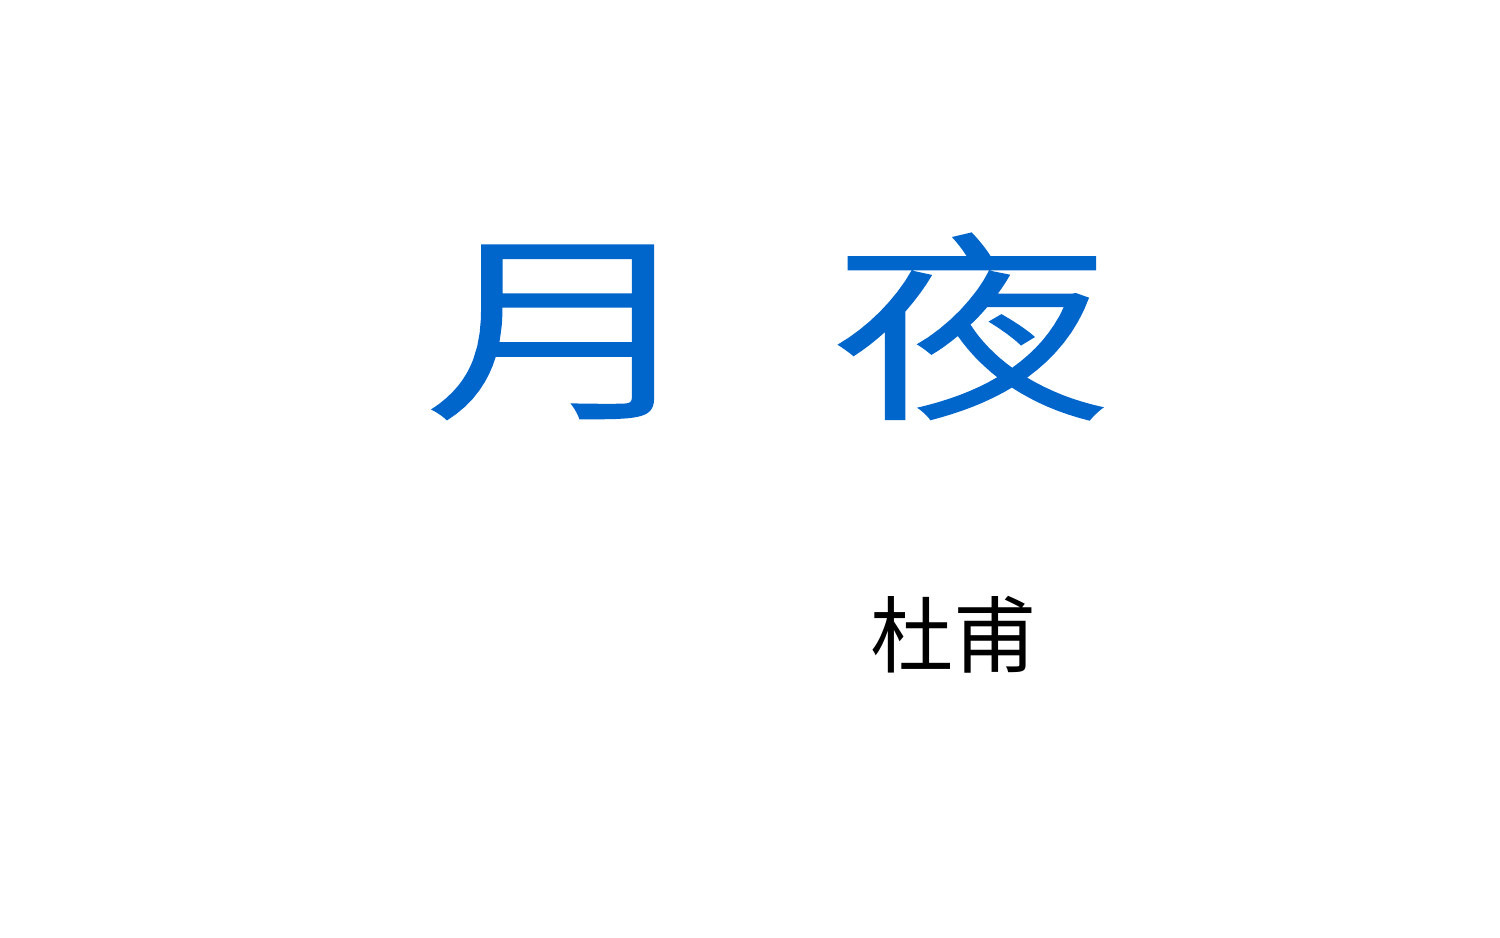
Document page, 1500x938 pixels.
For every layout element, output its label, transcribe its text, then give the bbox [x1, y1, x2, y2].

text_box 杜甫 [855, 576, 1052, 691]
